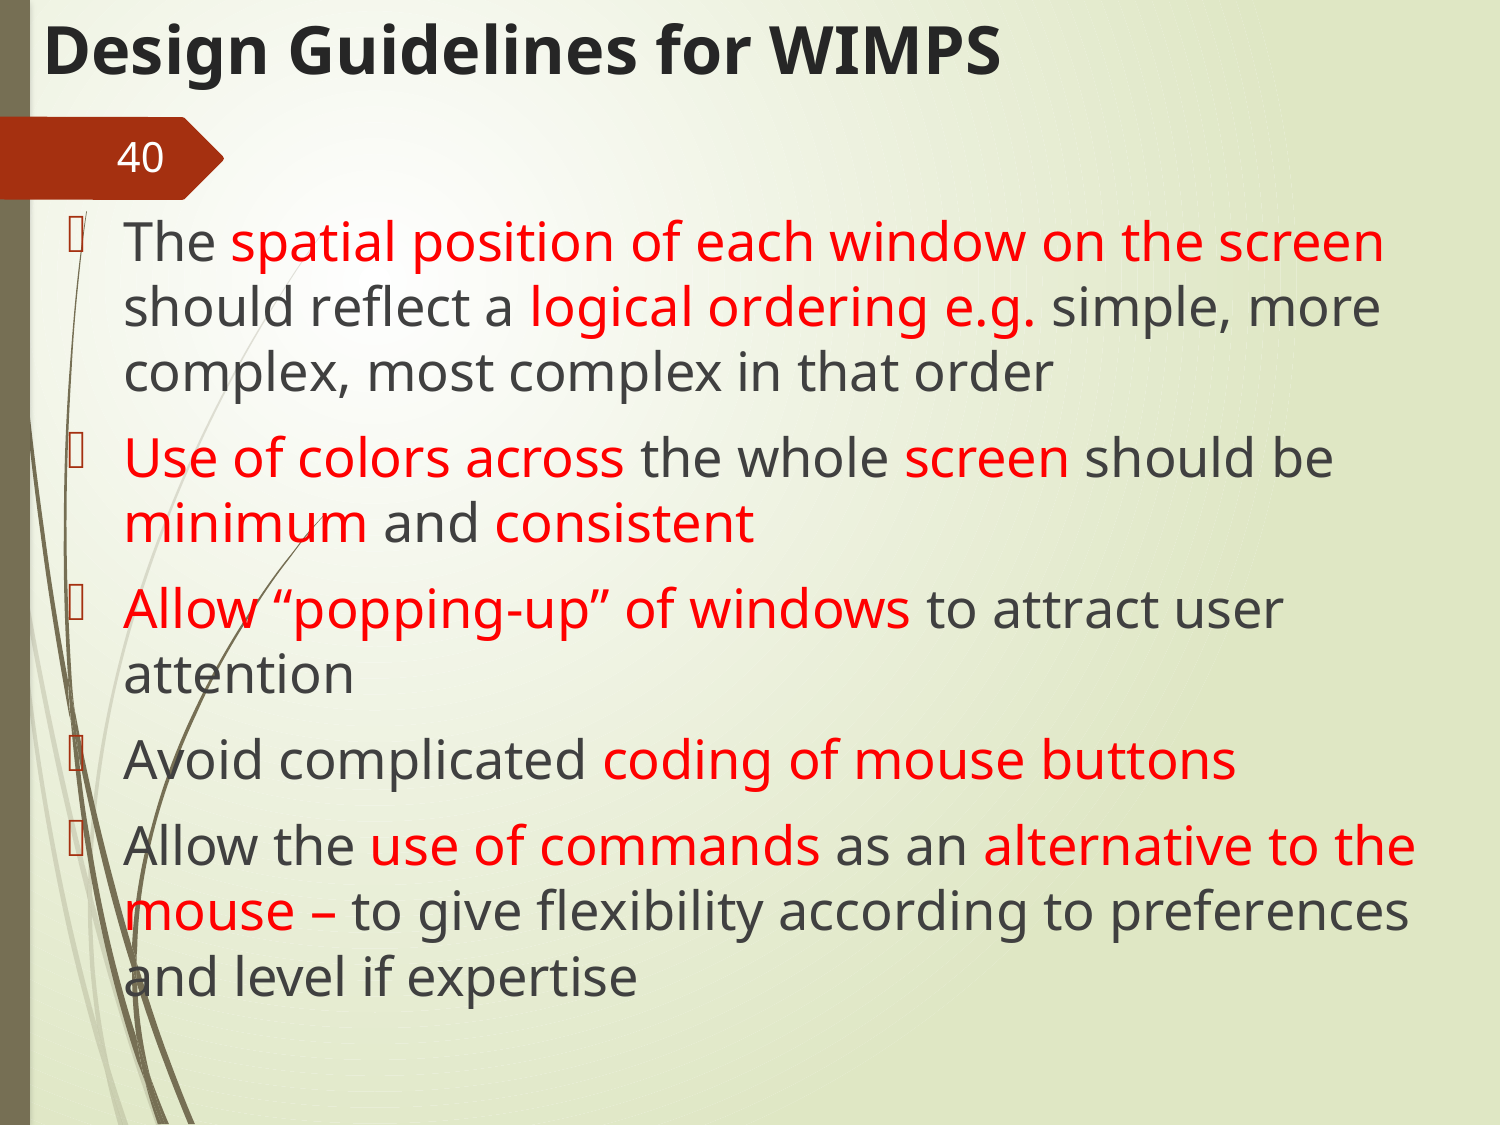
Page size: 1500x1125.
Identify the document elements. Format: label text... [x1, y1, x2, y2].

list The spatial position of each window on the screen should reflect a logical ordering e.g. simple, more complex, most complex in that order Use of colors across the whole screen should be minimum and consistent Allow “popping-up” of windows to attract user attention Avoid complicated coding of mouse buttons Allow the use of commands as an alternative to the mouse – to give flexibility according to preferences and level if expertise [50, 200, 1463, 1050]
slide_number 40 [83, 129, 180, 190]
title Design Guidelines for WIMPS [24, 0, 1106, 100]
